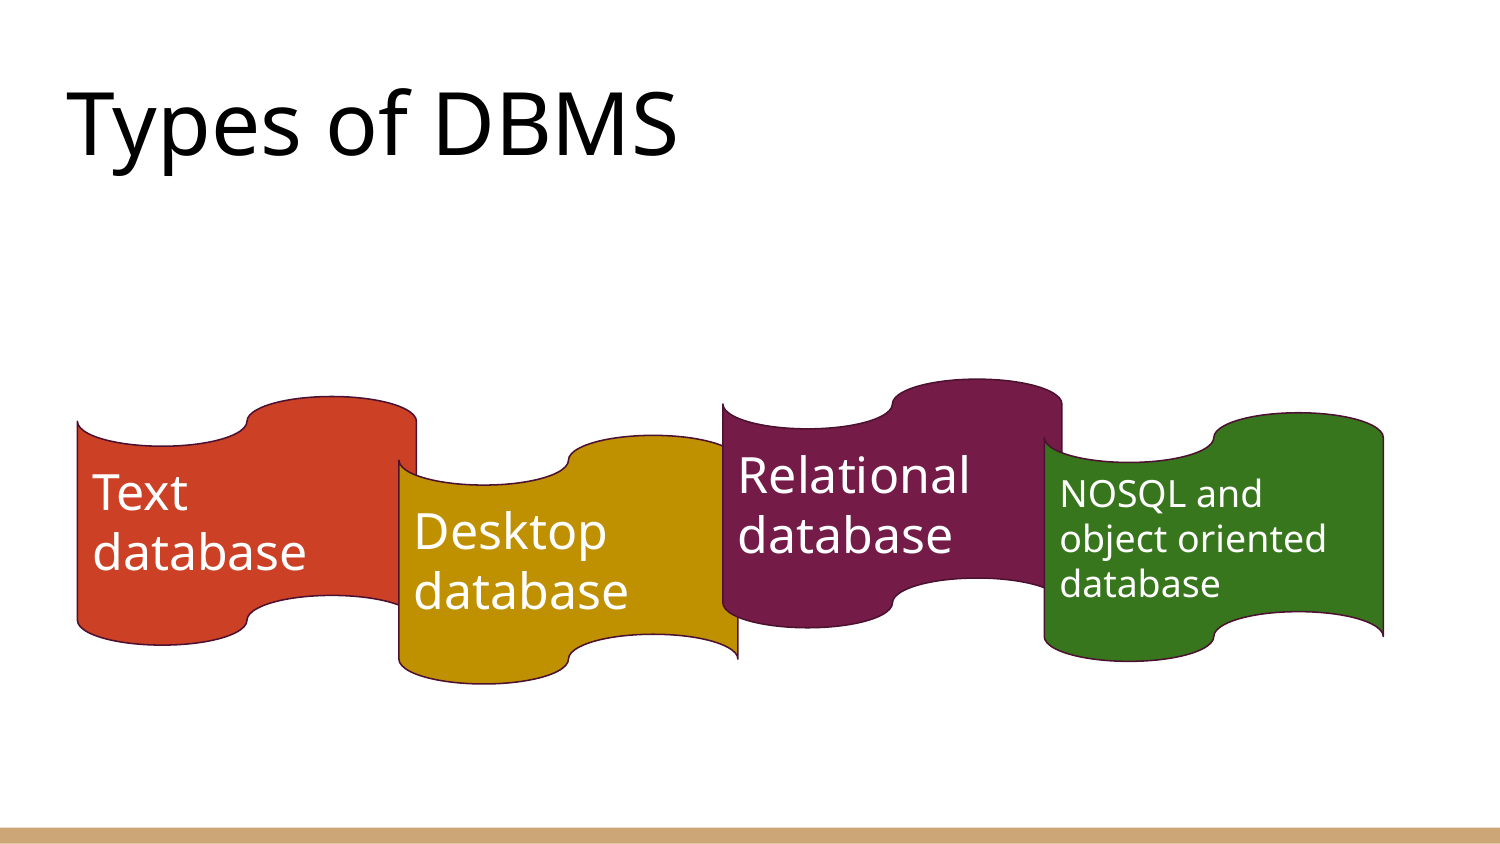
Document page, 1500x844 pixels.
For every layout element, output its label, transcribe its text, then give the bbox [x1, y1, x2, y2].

text_box NOSQL and object oriented database [1044, 412, 1384, 662]
text_box Relational database [722, 379, 1062, 628]
title Types of DBMS [51, 51, 1449, 189]
text_box Desktop database [398, 435, 738, 684]
text_box Text database [77, 396, 417, 646]
